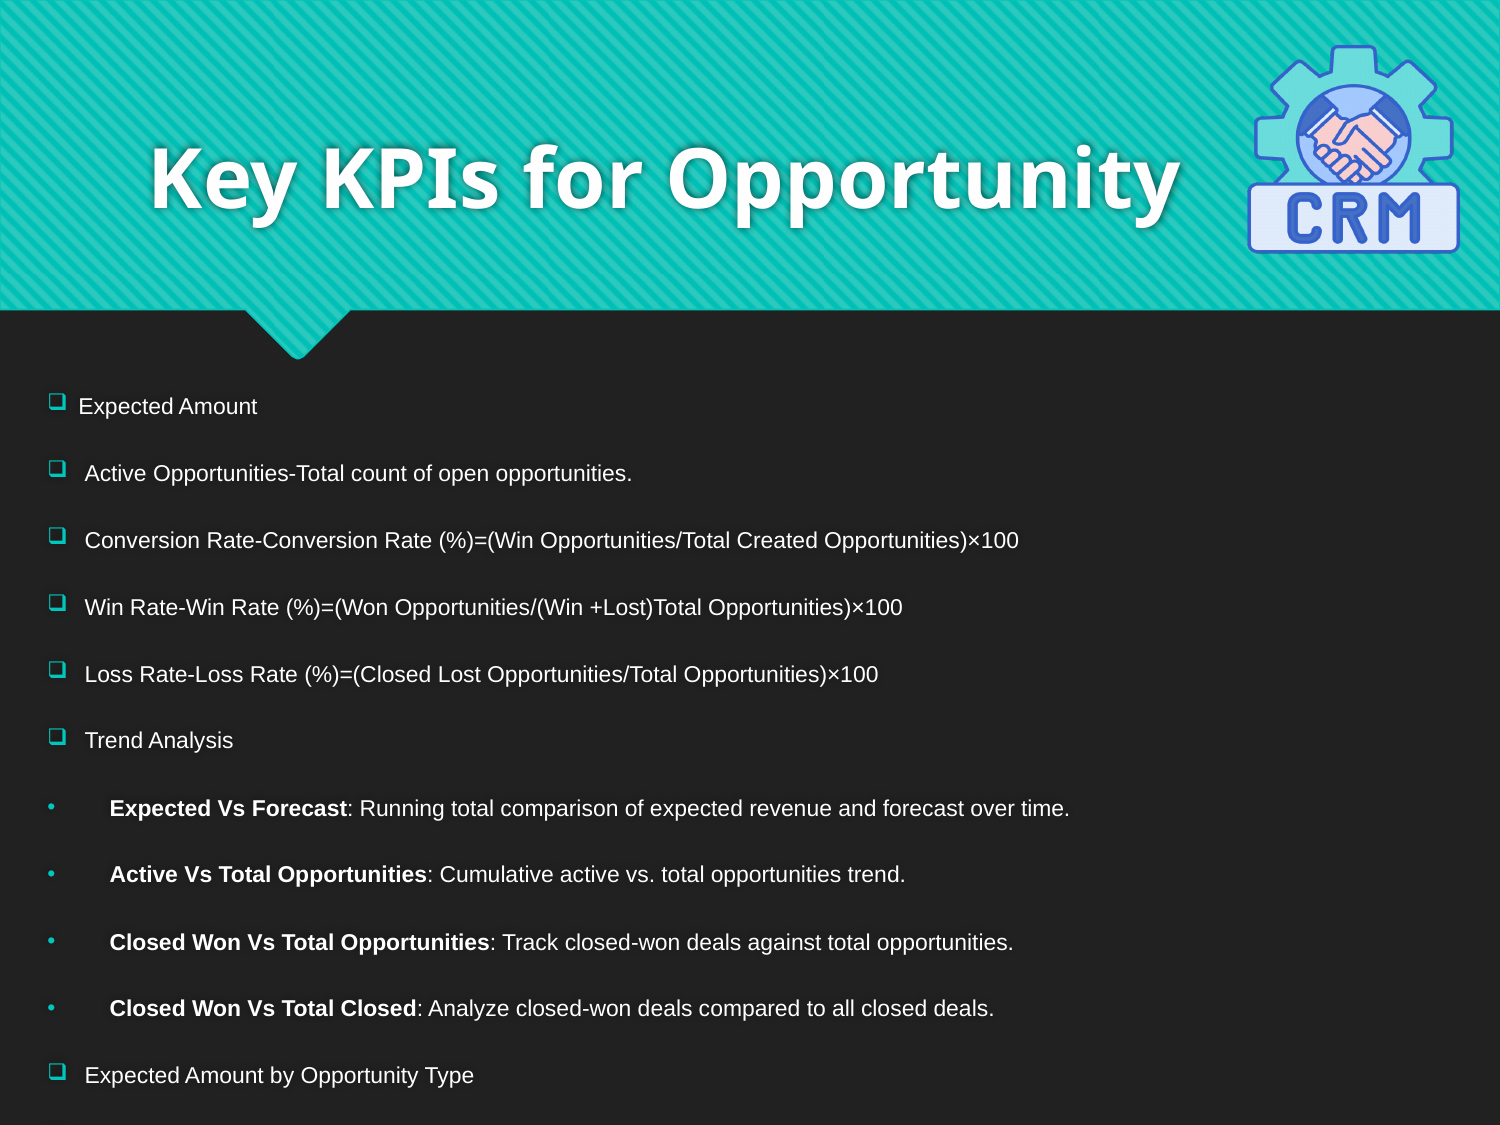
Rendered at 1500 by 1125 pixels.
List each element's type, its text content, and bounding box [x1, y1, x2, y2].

picture [1240, 44, 1466, 254]
title Key KPIs for Opportunity [132, 73, 1240, 233]
list Expected Amount Active Opportunities-Total count of open opportunities. Conversion Rate-Conversion Rate (%)=(Win Opportunities/Total Created Opportunities​)×100 Win Rate-Win Rate (%)=(Won Opportunities/(Win +Lost)Total Opportunities​)×100 Loss Rate-Loss Rate (%)=(Closed Lost Opportunities/Total Opportunities​)×100 Trend Analysis Expected Vs Forecast: Running total comparison of expected revenue and forecast over time. Active Vs Total Opportunities: Cumulative active vs. total opportunities trend. Closed Won Vs Total Opportunities: Track closed-won deals against total opportunities. Closed Won Vs Total Closed: Analyze closed-won deals compared to all closed deals. Expected Amount by Opportunity Type Opportunities by Industry [32, 356, 1466, 1125]
